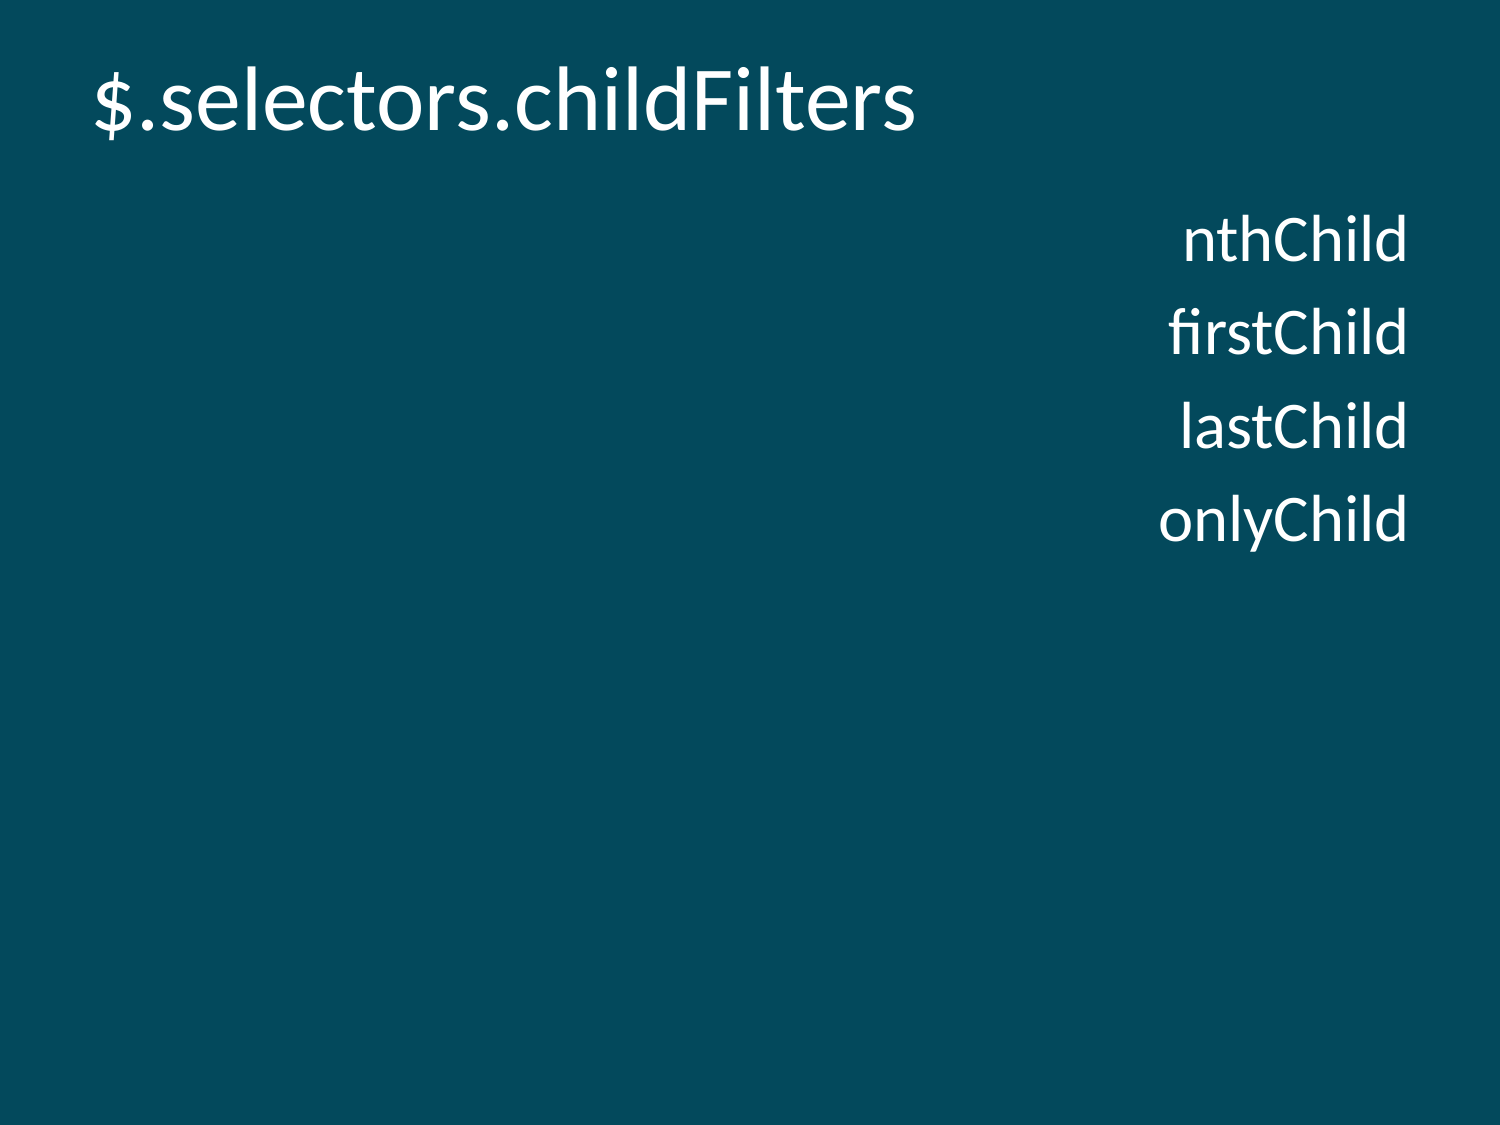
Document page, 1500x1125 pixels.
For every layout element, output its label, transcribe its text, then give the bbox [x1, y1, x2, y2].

list nthChild firstChild lastChild onlyChild [75, 187, 1425, 1041]
title $.selectors.childFilters [75, 0, 1425, 187]
